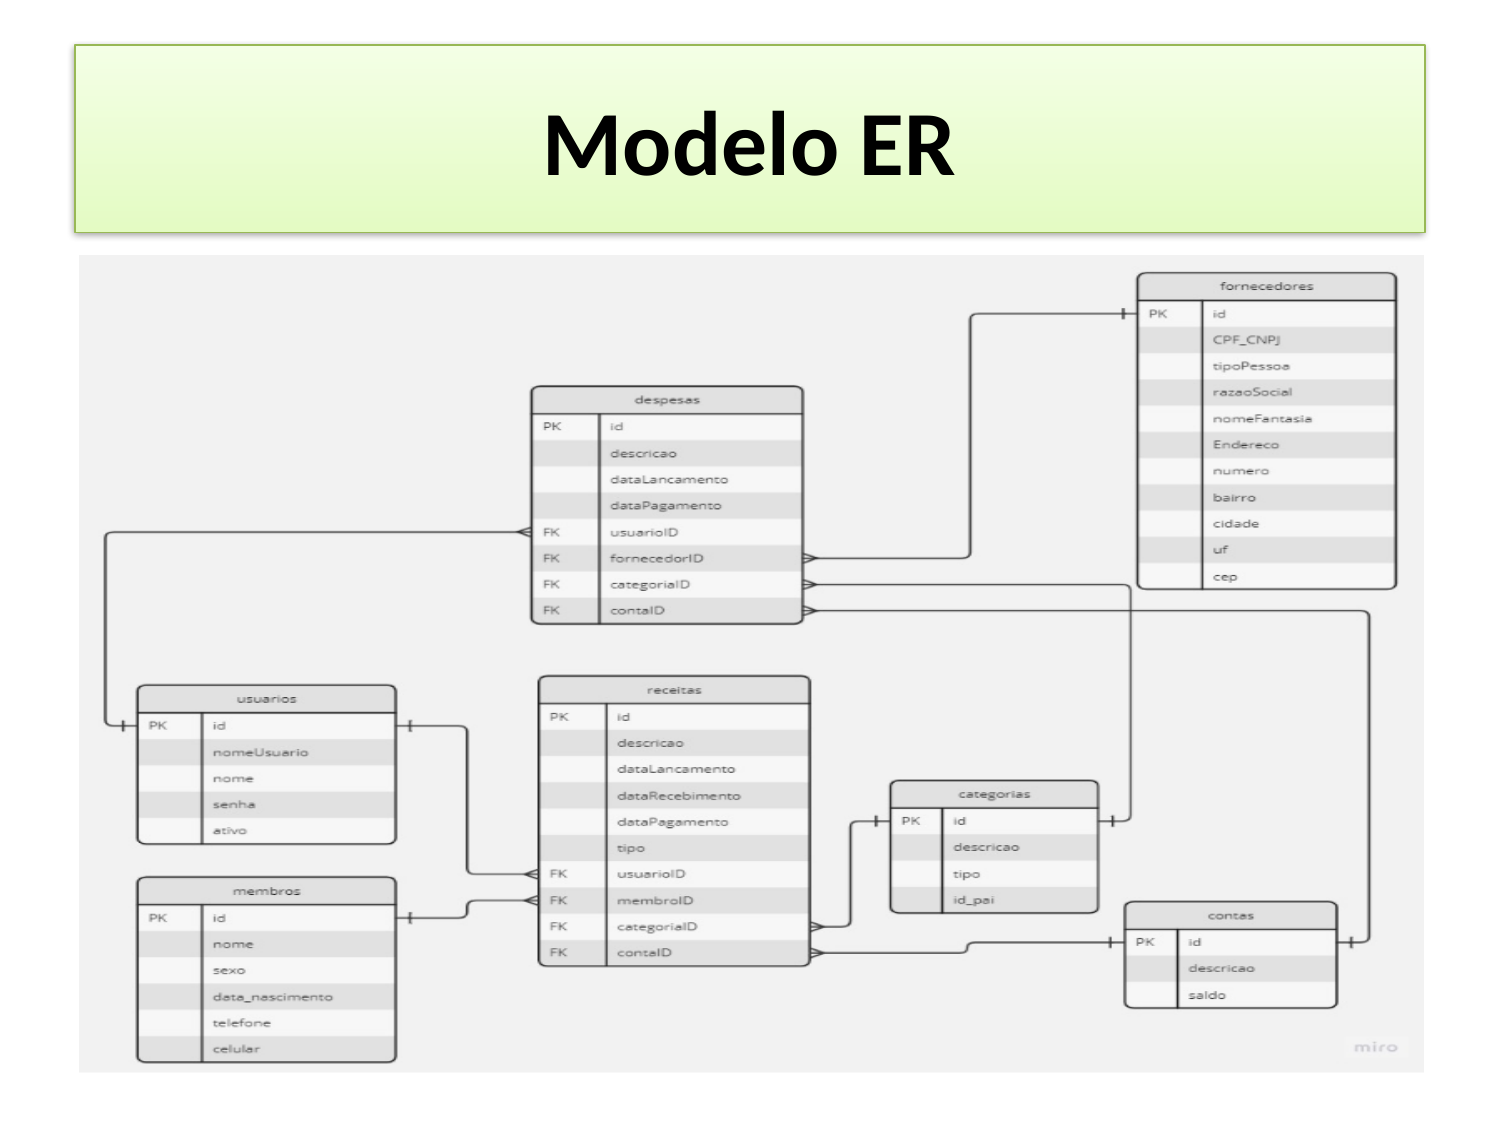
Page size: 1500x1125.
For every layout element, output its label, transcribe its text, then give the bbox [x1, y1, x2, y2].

title Modelo ER [74, 44, 1426, 233]
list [79, 255, 1425, 1076]
